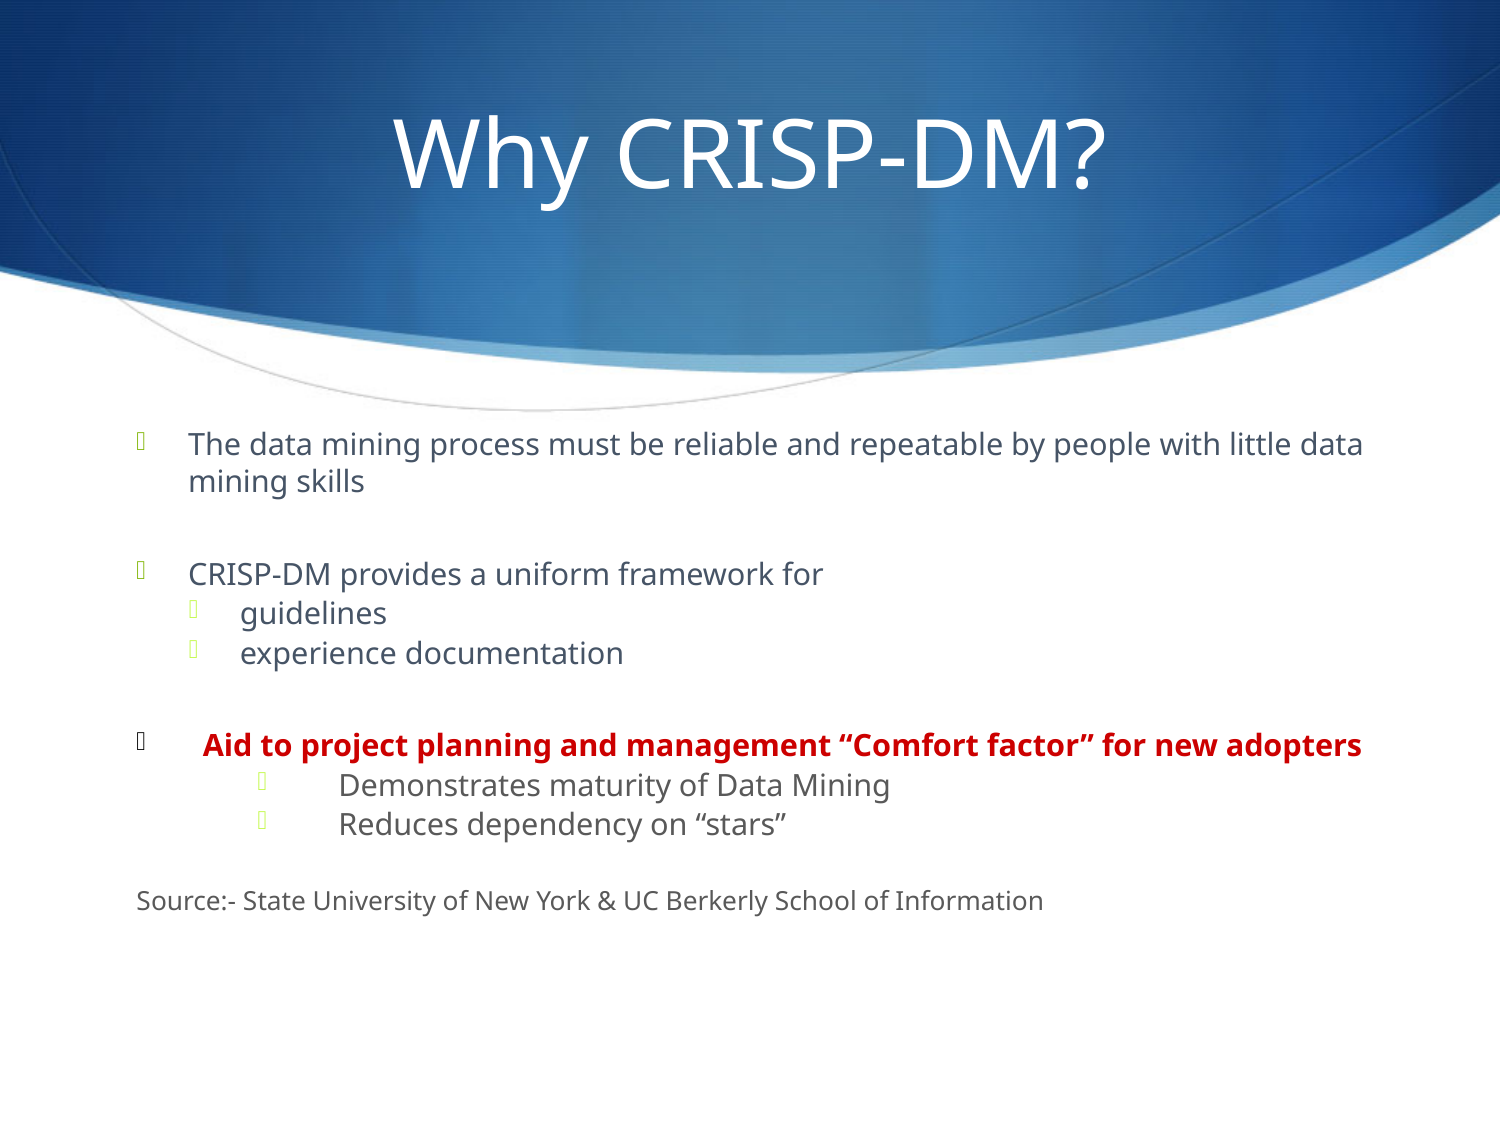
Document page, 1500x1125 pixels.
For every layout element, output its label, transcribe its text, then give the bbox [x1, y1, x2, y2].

title Why CRISP-DM? [75, 56, 1425, 245]
picture [0, 0, 1500, 1125]
list The data mining process must be reliable and repeatable by people with little data mining skills CRISP-DM provides a uniform framework for guidelines experience documentation Aid to project planning and management “Comfort factor” for new adopters Demonstrates maturity of Data Mining Reduces dependency on “stars” Source:- State University of New York & UC Berkerly School of Information [121, 417, 1379, 954]
